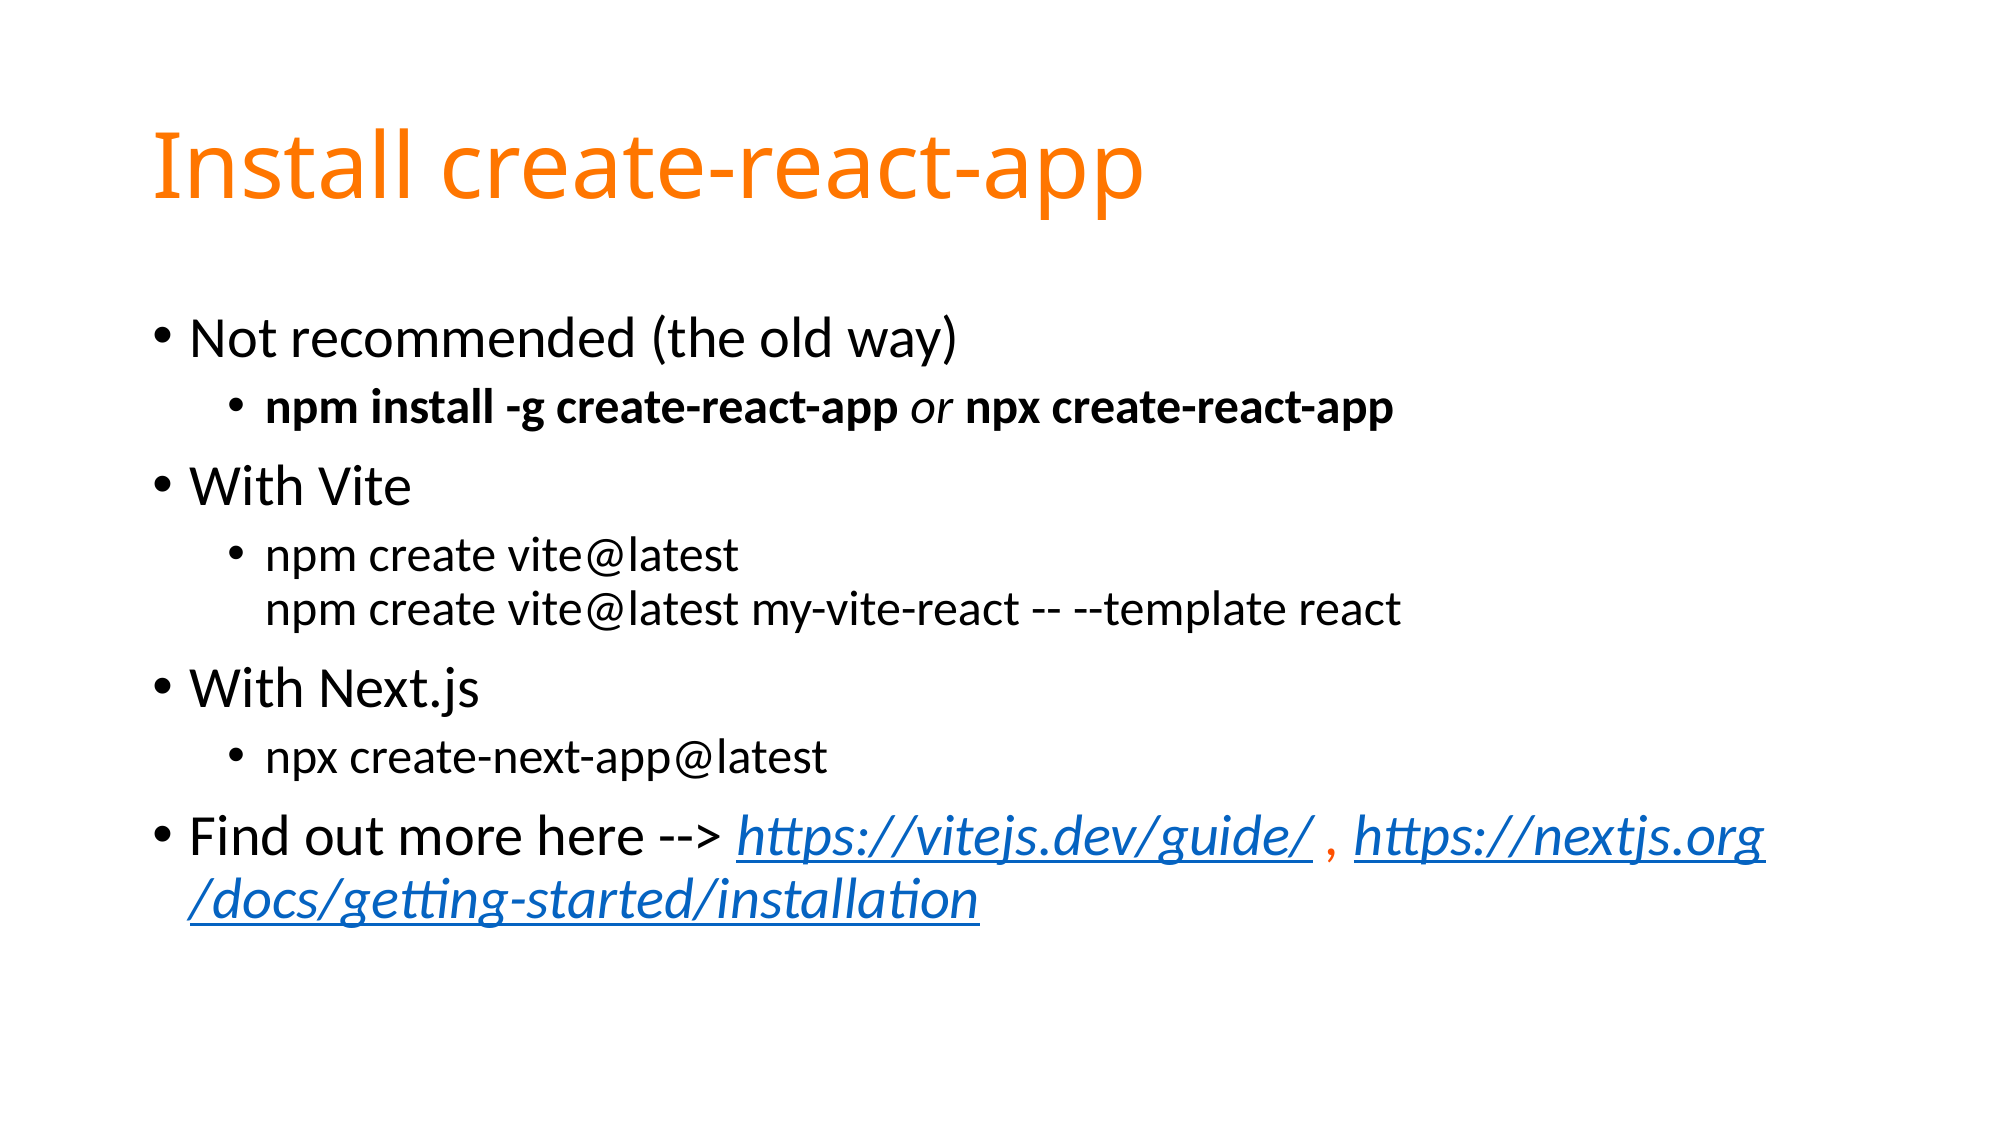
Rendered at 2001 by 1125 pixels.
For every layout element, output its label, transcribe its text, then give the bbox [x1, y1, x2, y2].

title Install create-react-app [137, 59, 1863, 278]
list Not recommended (the old way) npm install -g create-react-app or npx create-react-app With Vite npm create vite@latest npm create vite@latest my-vite-react -- --template react With Next.js npx create-next-app@latest Find out more here --> https://vitejs.dev/guide/ , https://nextjs.org/docs/getting-started/installation [137, 299, 1863, 1014]
